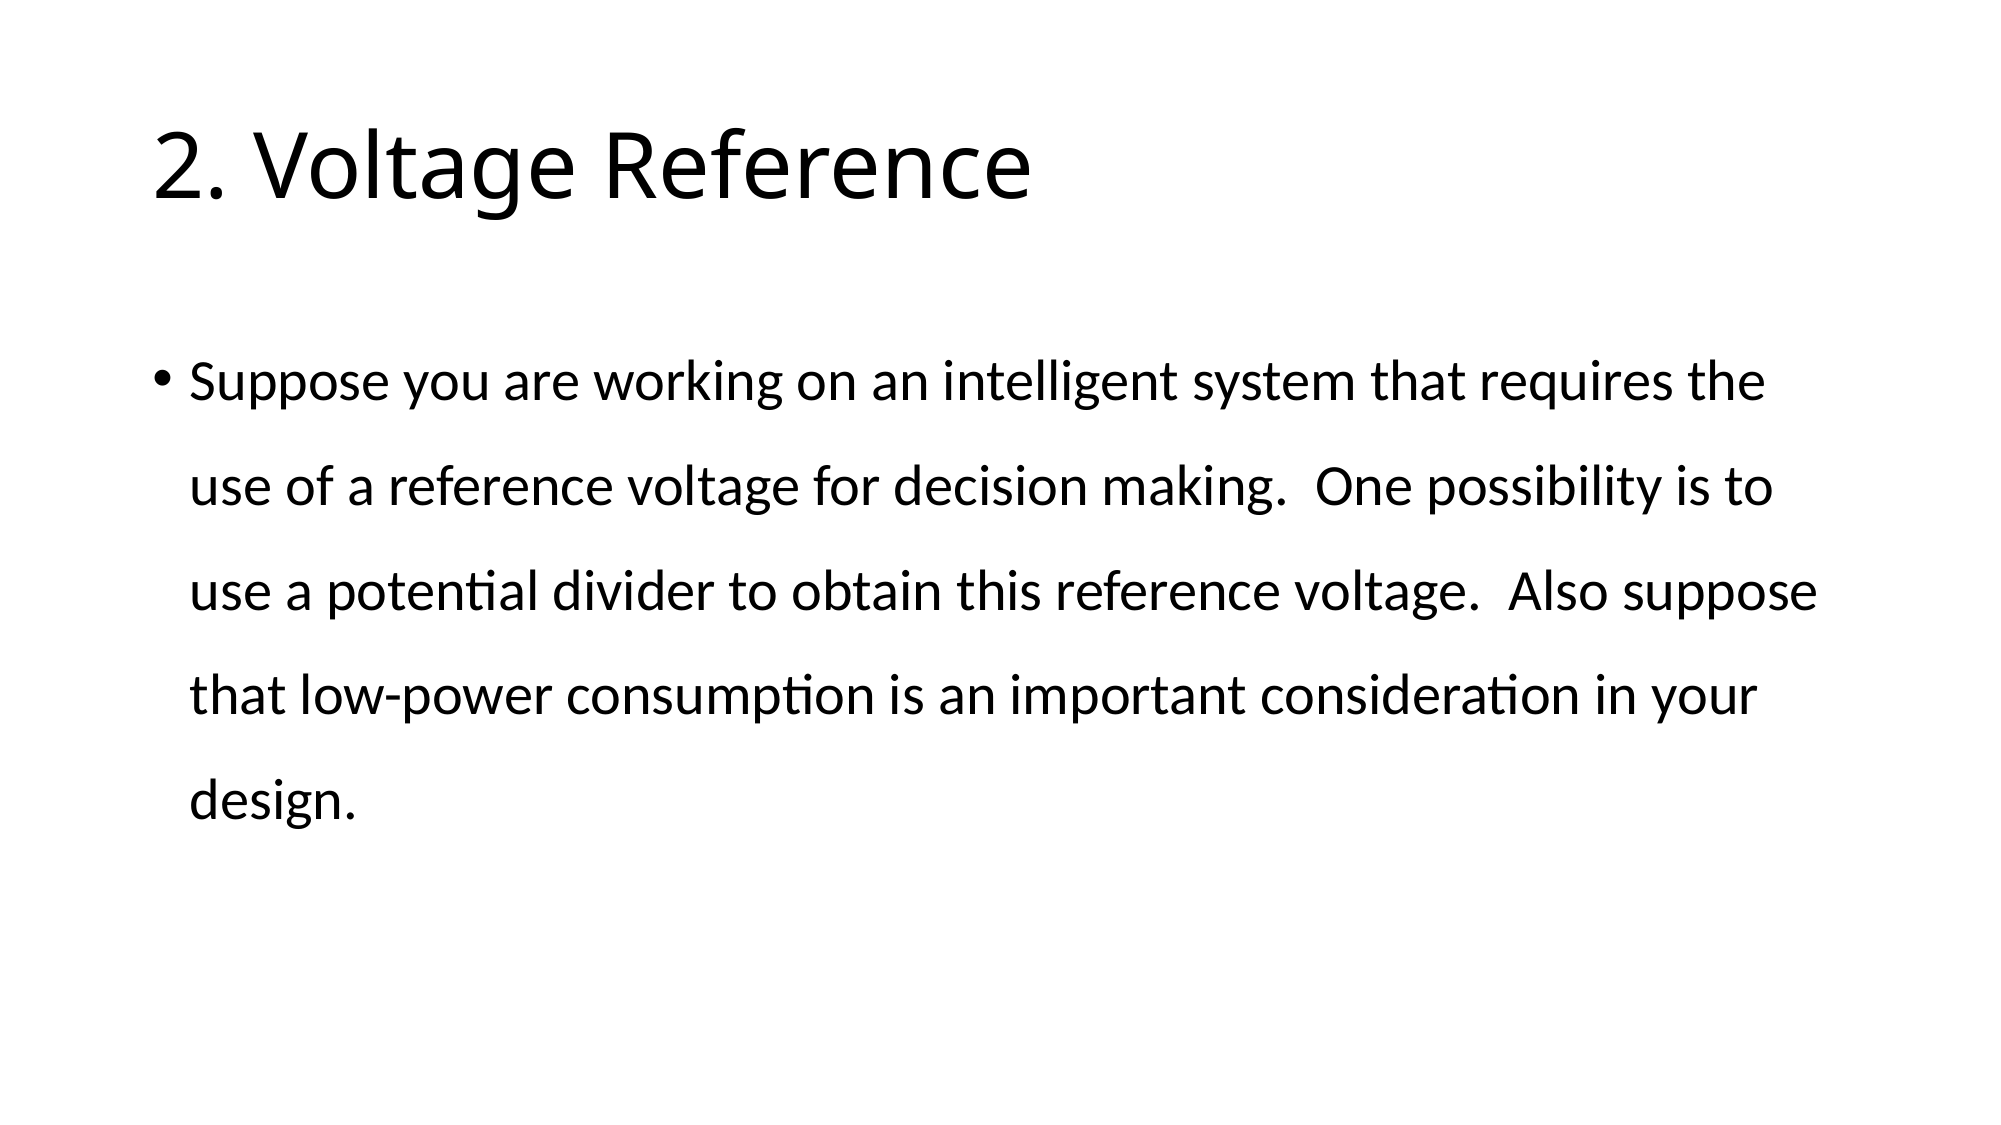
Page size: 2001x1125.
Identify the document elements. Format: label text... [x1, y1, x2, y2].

list Suppose you are working on an intelligent system that requires the use of a reference voltage for decision making. One possibility is to use a potential divider to obtain this reference voltage. Also suppose that low-power consumption is an important consideration in your design. [137, 299, 1863, 1014]
title 2. Voltage Reference [137, 59, 1863, 278]
